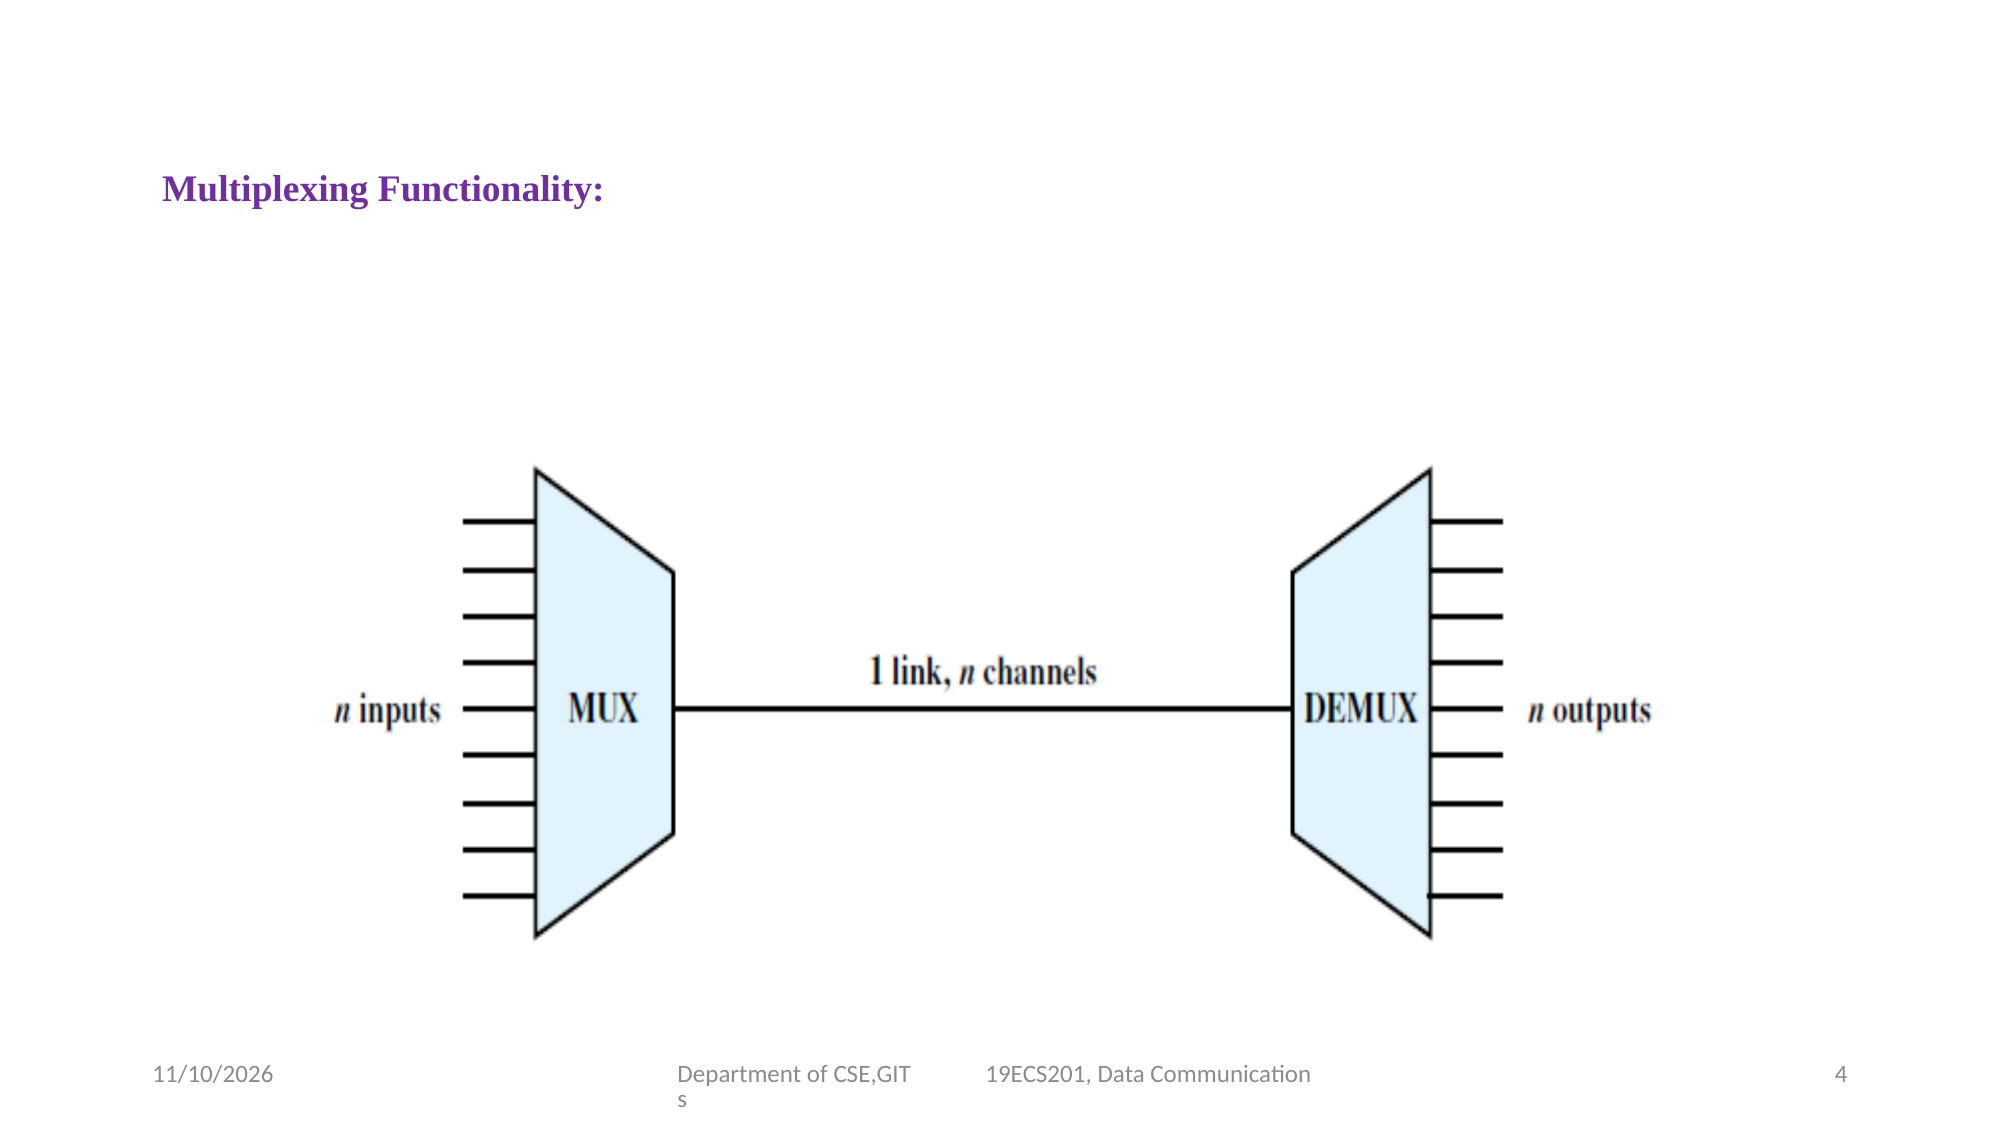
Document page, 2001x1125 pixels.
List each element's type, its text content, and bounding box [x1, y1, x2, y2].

footer Department of CSE,GIT 19ECS201, Data Communications [662, 1042, 1338, 1103]
slide_number 4 [1412, 1042, 1863, 1103]
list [259, 395, 1750, 960]
title Multiplexing Functionality: [137, 59, 1863, 278]
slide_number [137, 1042, 588, 1103]
